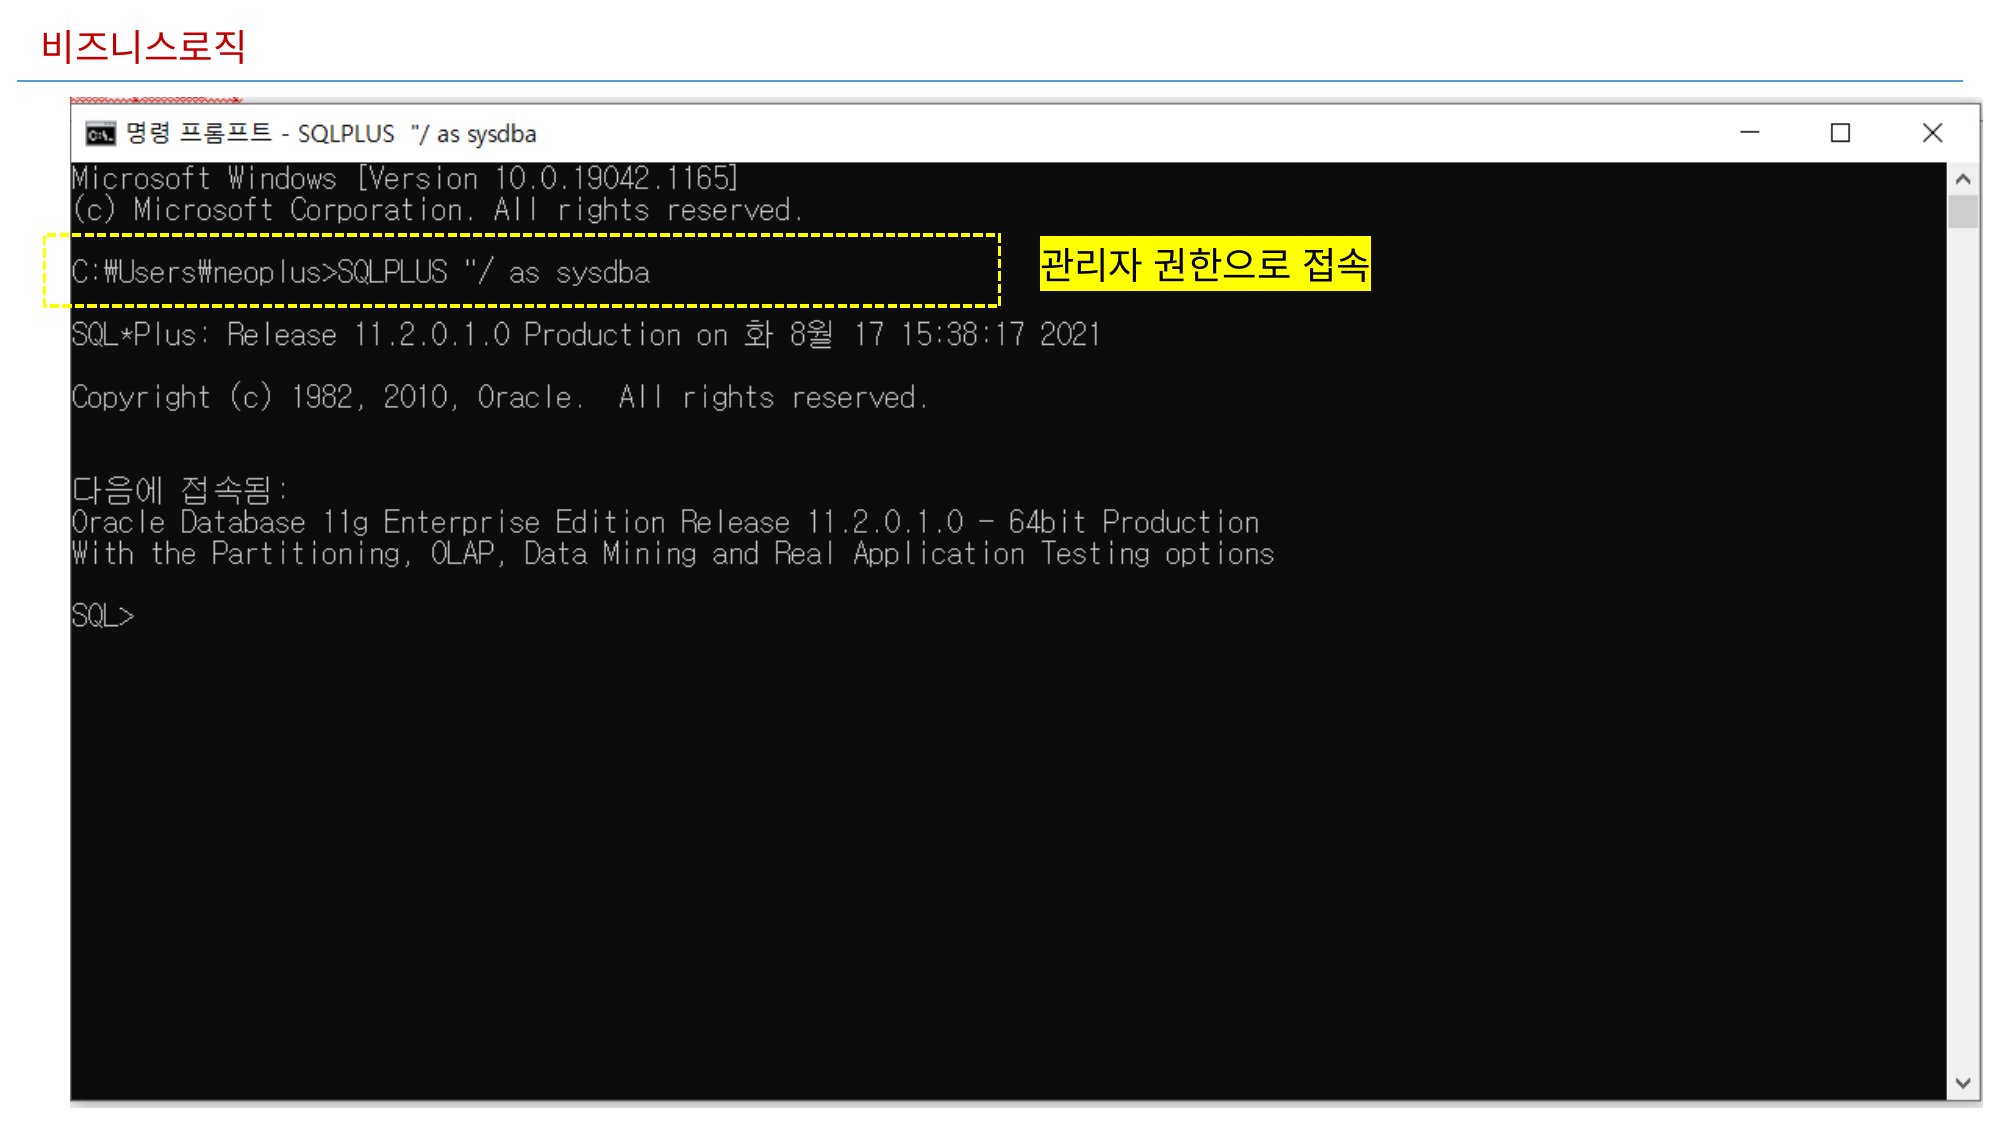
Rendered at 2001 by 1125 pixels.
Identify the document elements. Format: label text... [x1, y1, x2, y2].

text_box 비즈니스로직 [25, 16, 729, 77]
picture [70, 97, 1983, 1109]
text_box [44, 234, 70, 307]
